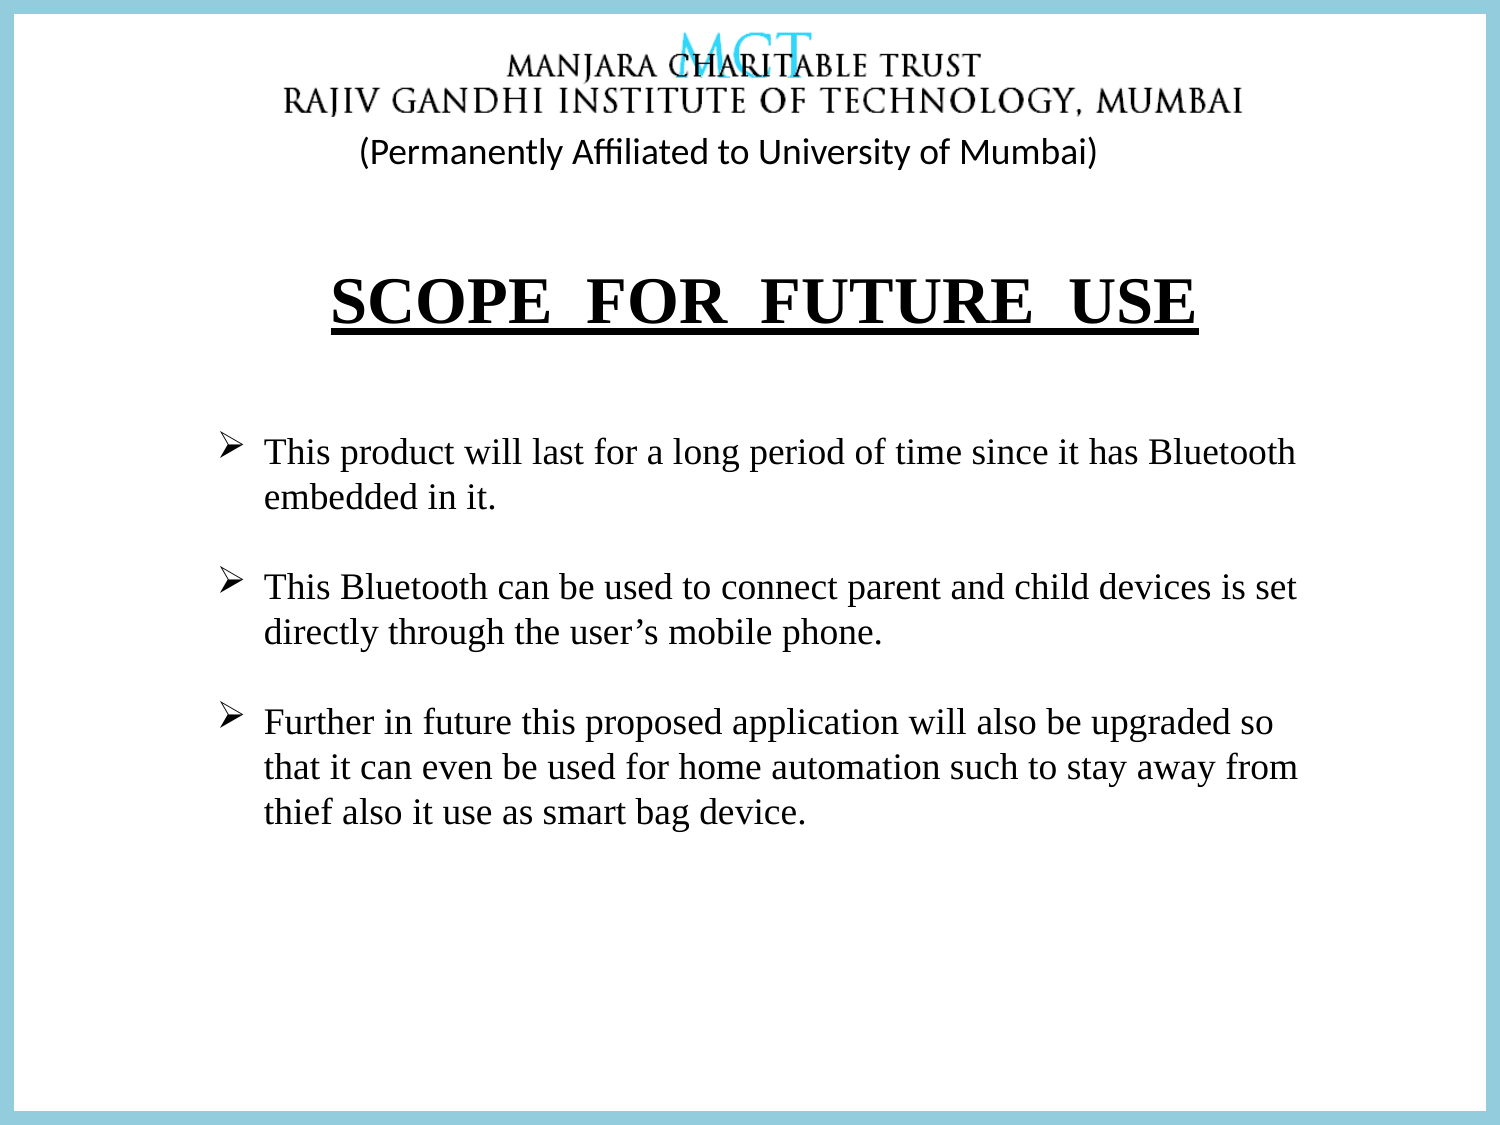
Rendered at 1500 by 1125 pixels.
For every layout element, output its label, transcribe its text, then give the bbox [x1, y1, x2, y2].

text_box SCOPE FOR FUTURE USE This product will last for a long period of time since it has Bluetooth embedded in it. This Bluetooth can be used to connect parent and child devices is set directly through the user’s mobile phone. Further in future this proposed application will also be upgraded so that it can even be used for home automation such to stay away from thief also it use as smart bag device. [202, 249, 1328, 885]
text_box [0, 0, 1500, 1125]
text_box (Permanently Affiliated to University of Mumbai) [343, 124, 1157, 180]
picture [264, 28, 1263, 117]
